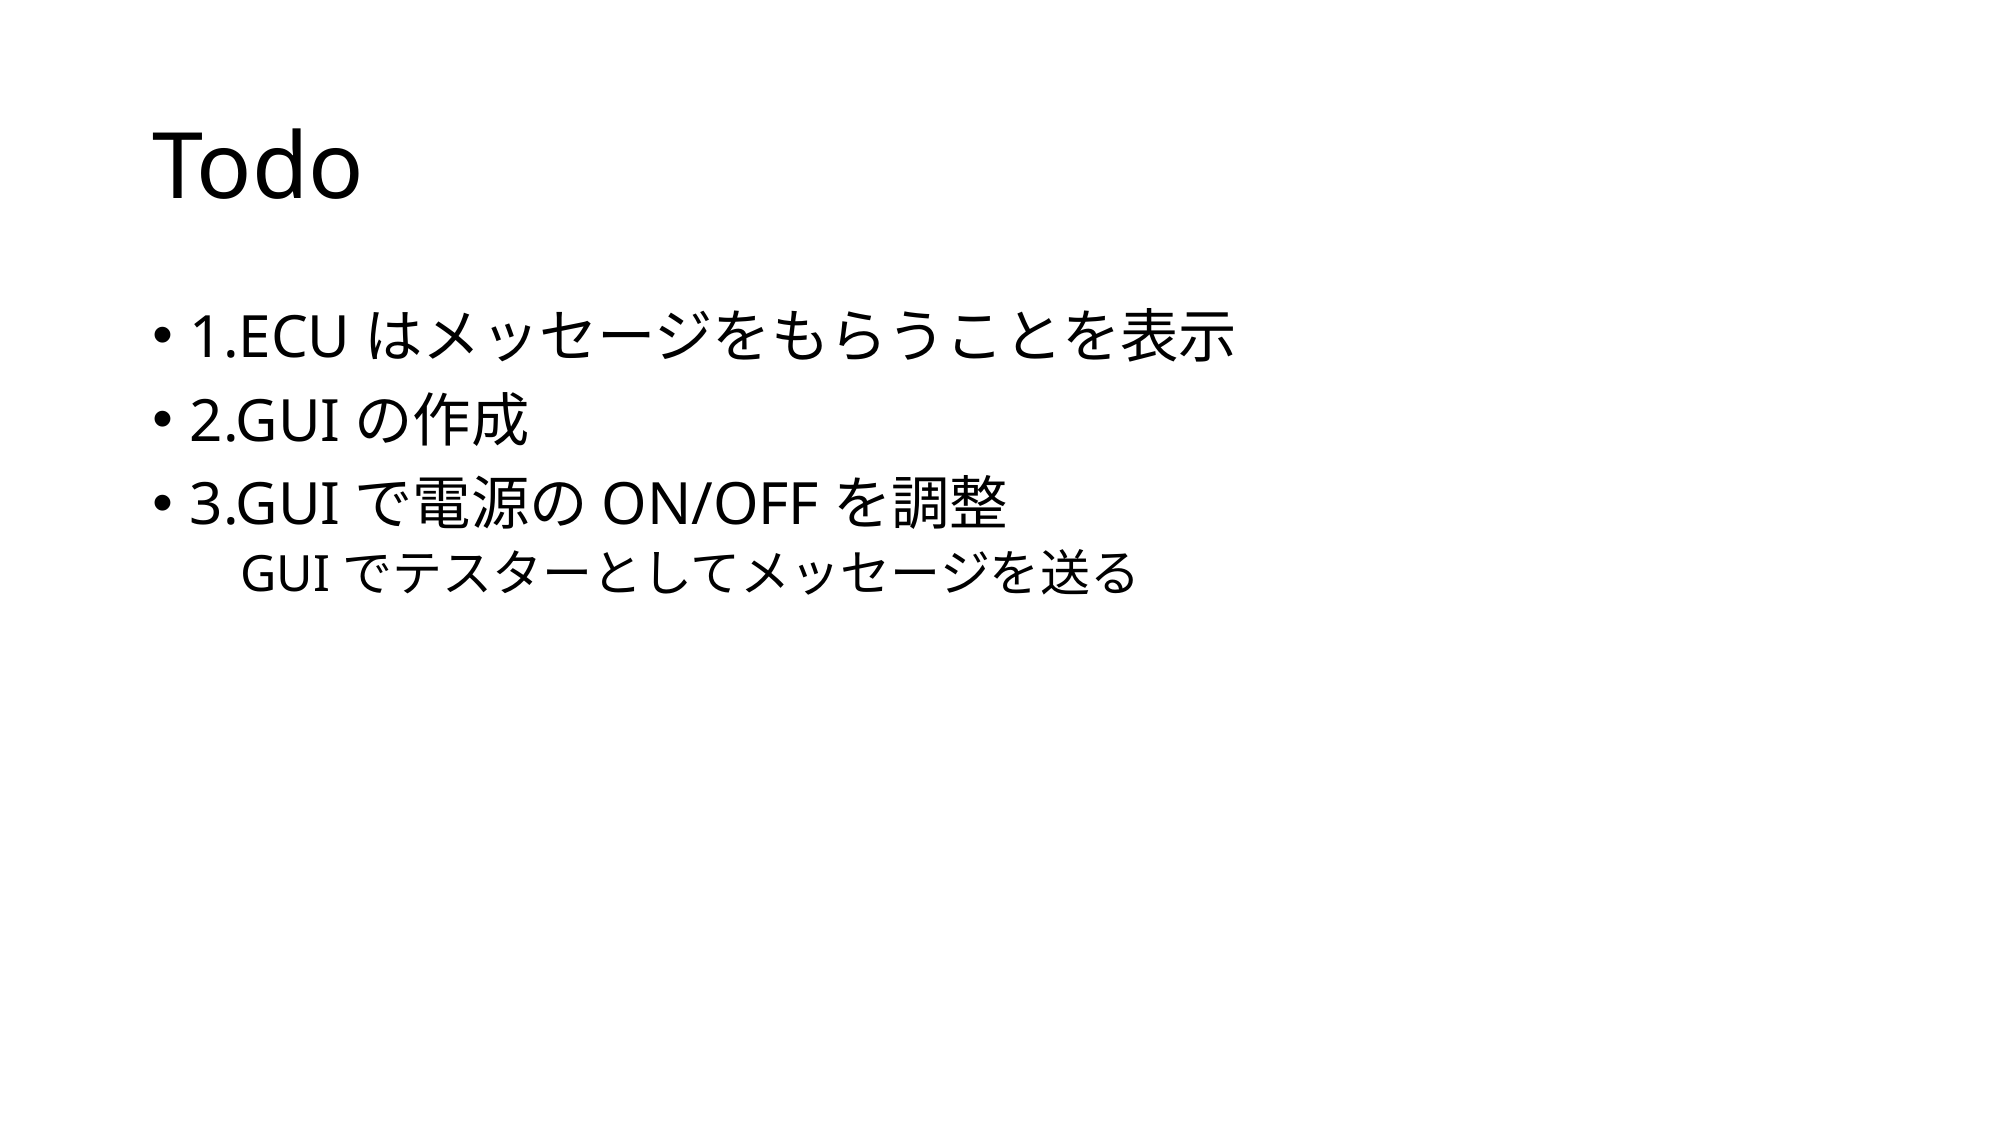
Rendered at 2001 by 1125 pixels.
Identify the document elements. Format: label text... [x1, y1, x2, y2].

title Todo [137, 59, 1863, 278]
list 1.ECUはメッセージをもらうことを表示 2.GUIの作成 3.GUIで電源のON/OFFを調整 GUIでテスターとしてメッセージを送る [137, 299, 1863, 1014]
